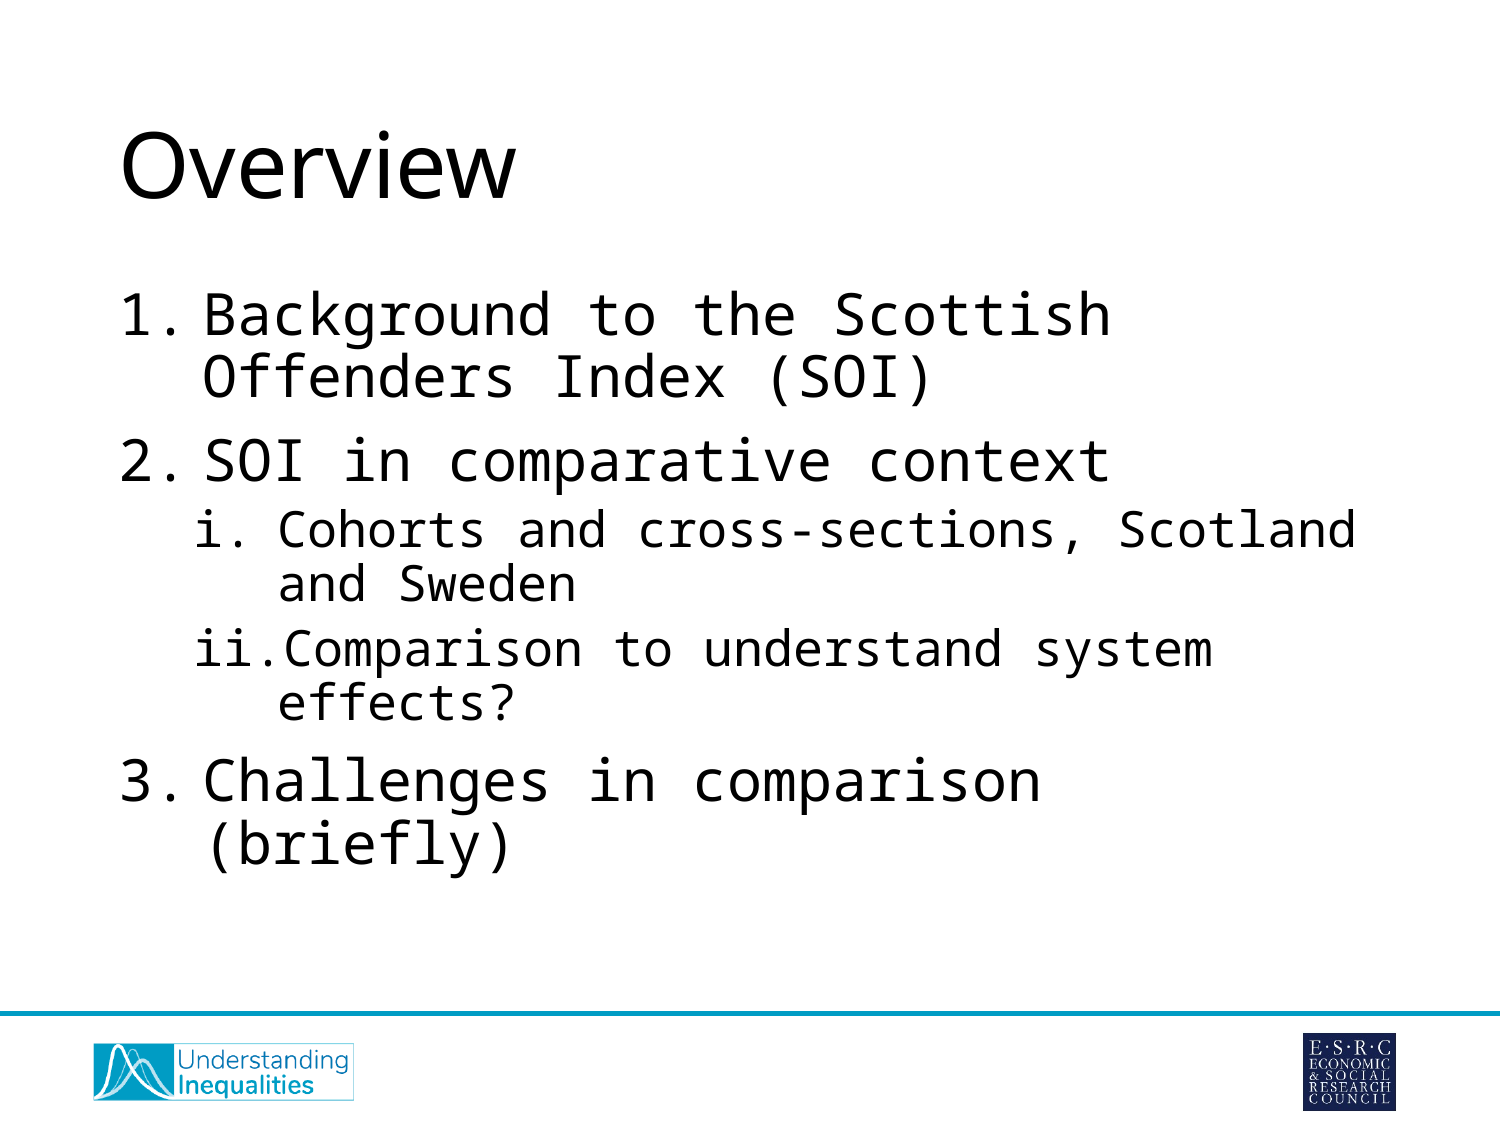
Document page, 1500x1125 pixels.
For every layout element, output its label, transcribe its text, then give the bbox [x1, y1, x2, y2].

list Background to the Scottish Offenders Index (SOI) SOI in comparative context Cohorts and cross-sections, Scotland and Sweden Comparison to understand system effects? Challenges in comparison (briefly) [103, 277, 1397, 992]
picture [1301, 1031, 1397, 1112]
title Overview [103, 59, 1397, 277]
picture [93, 1043, 354, 1110]
